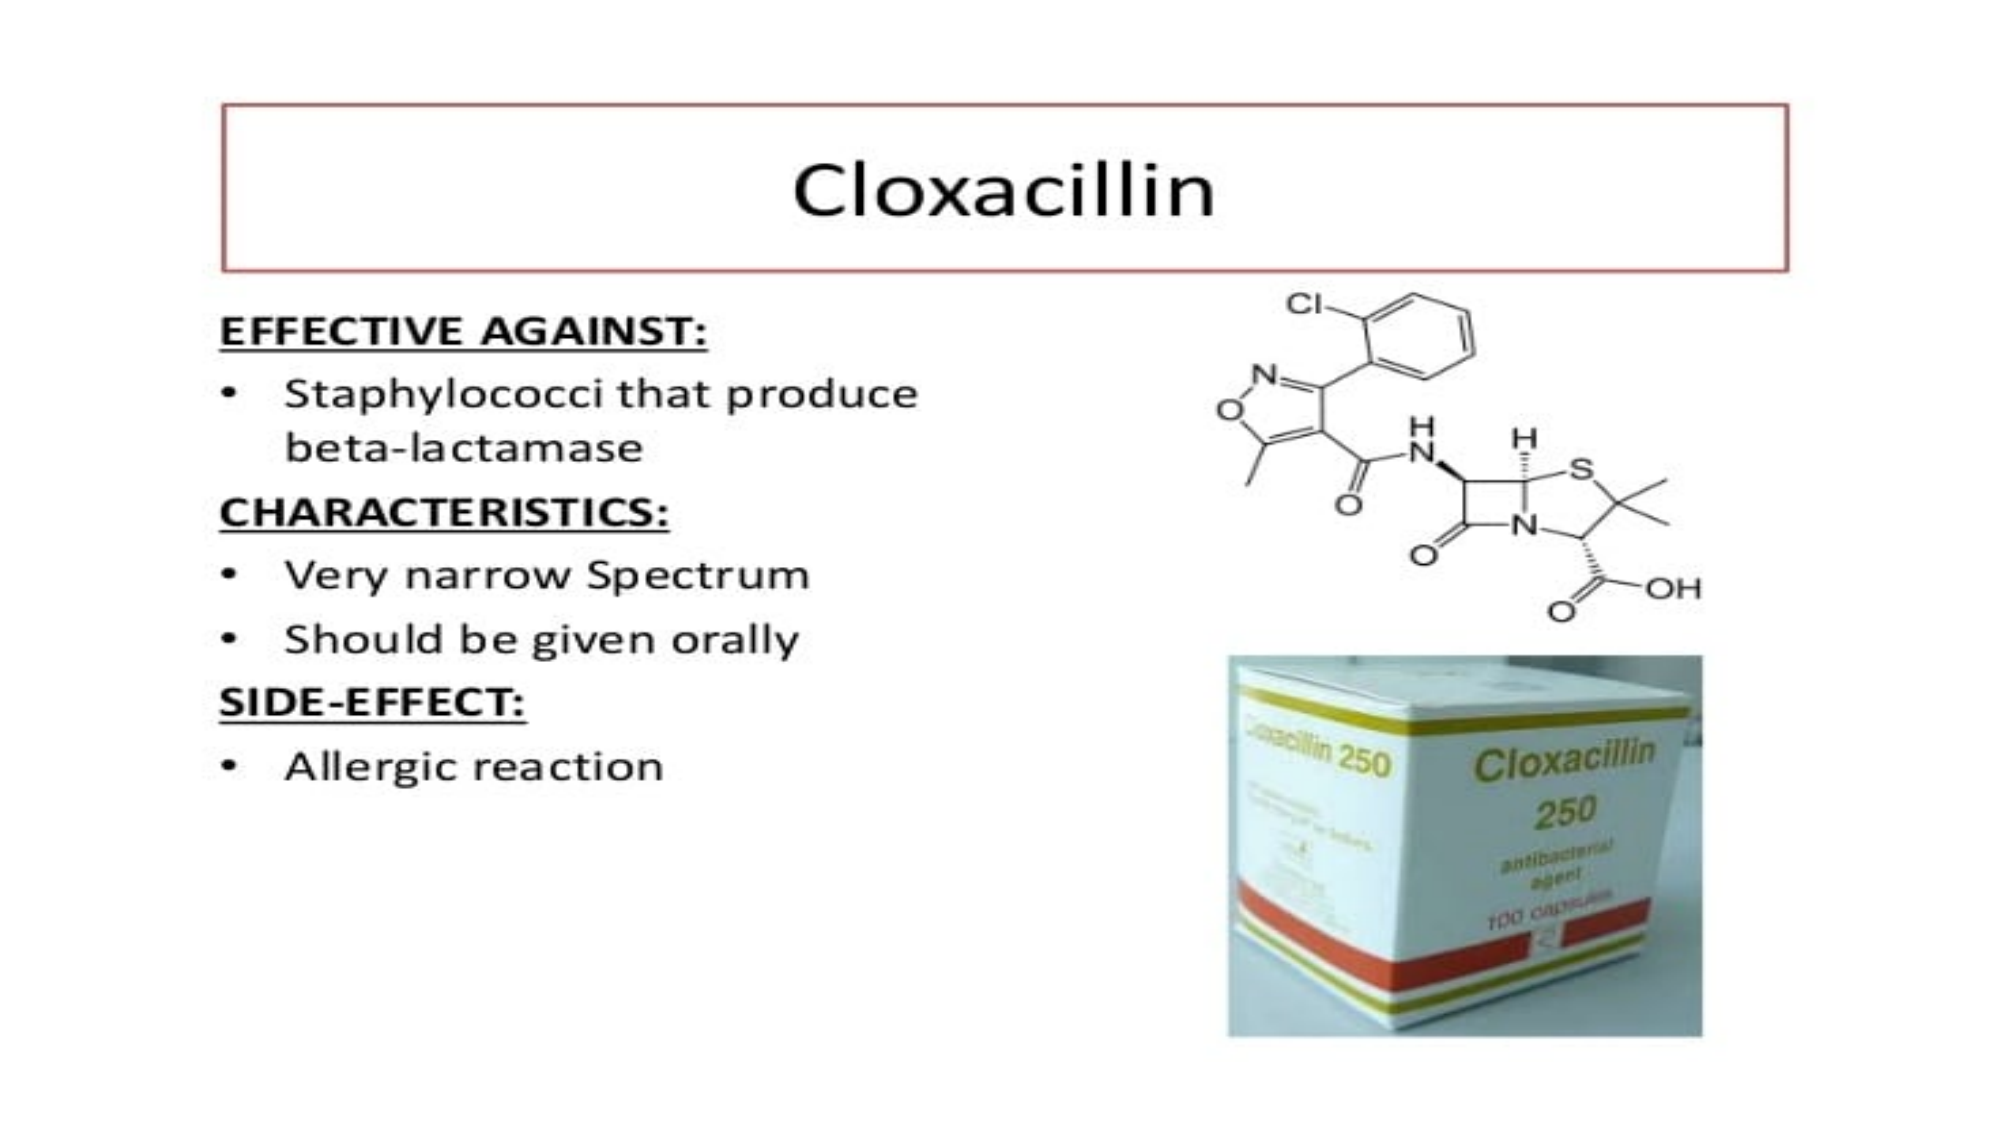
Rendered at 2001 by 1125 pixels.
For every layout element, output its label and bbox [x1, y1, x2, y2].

picture [116, 63, 1853, 1062]
